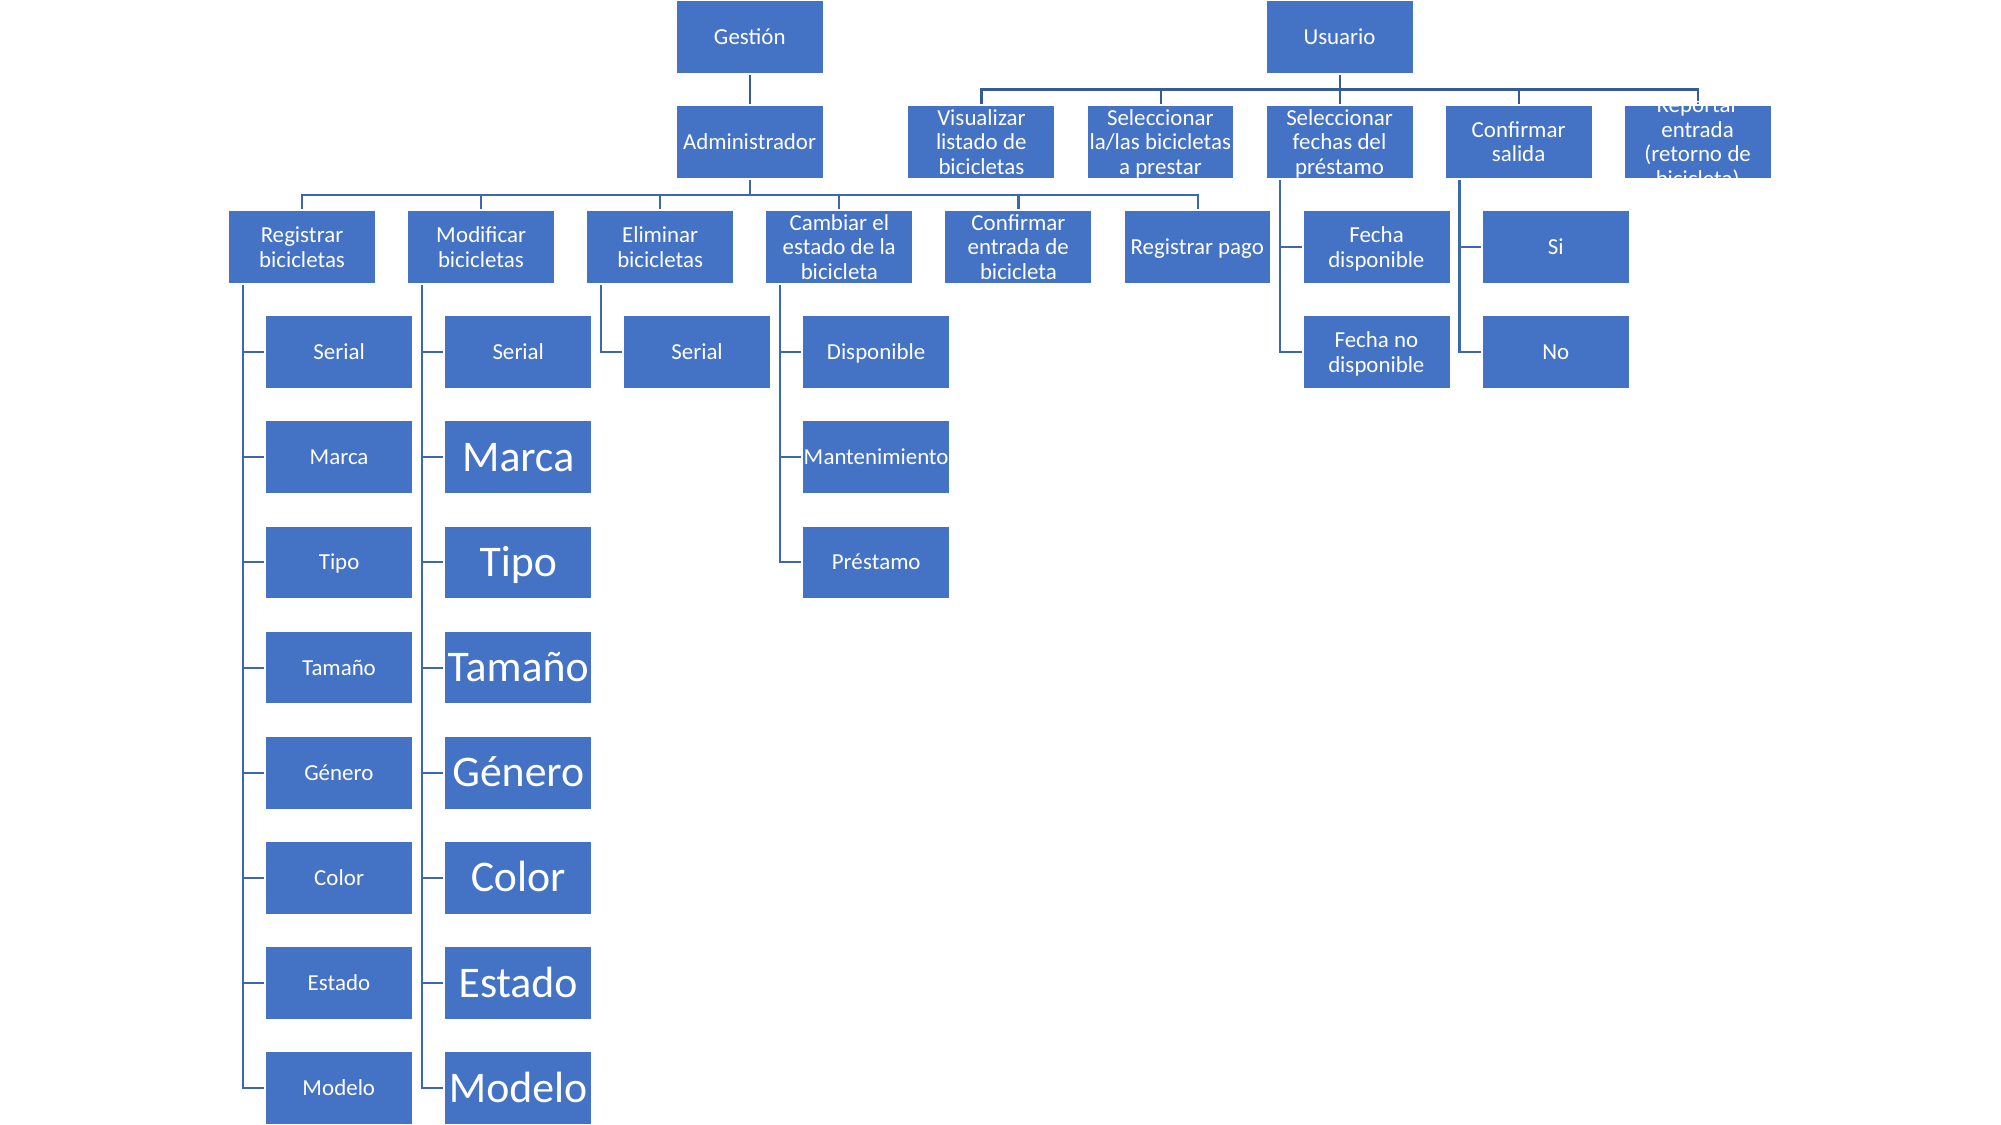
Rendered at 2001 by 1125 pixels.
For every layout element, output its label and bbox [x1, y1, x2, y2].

text_box [0, 0, 2000, 1125]
